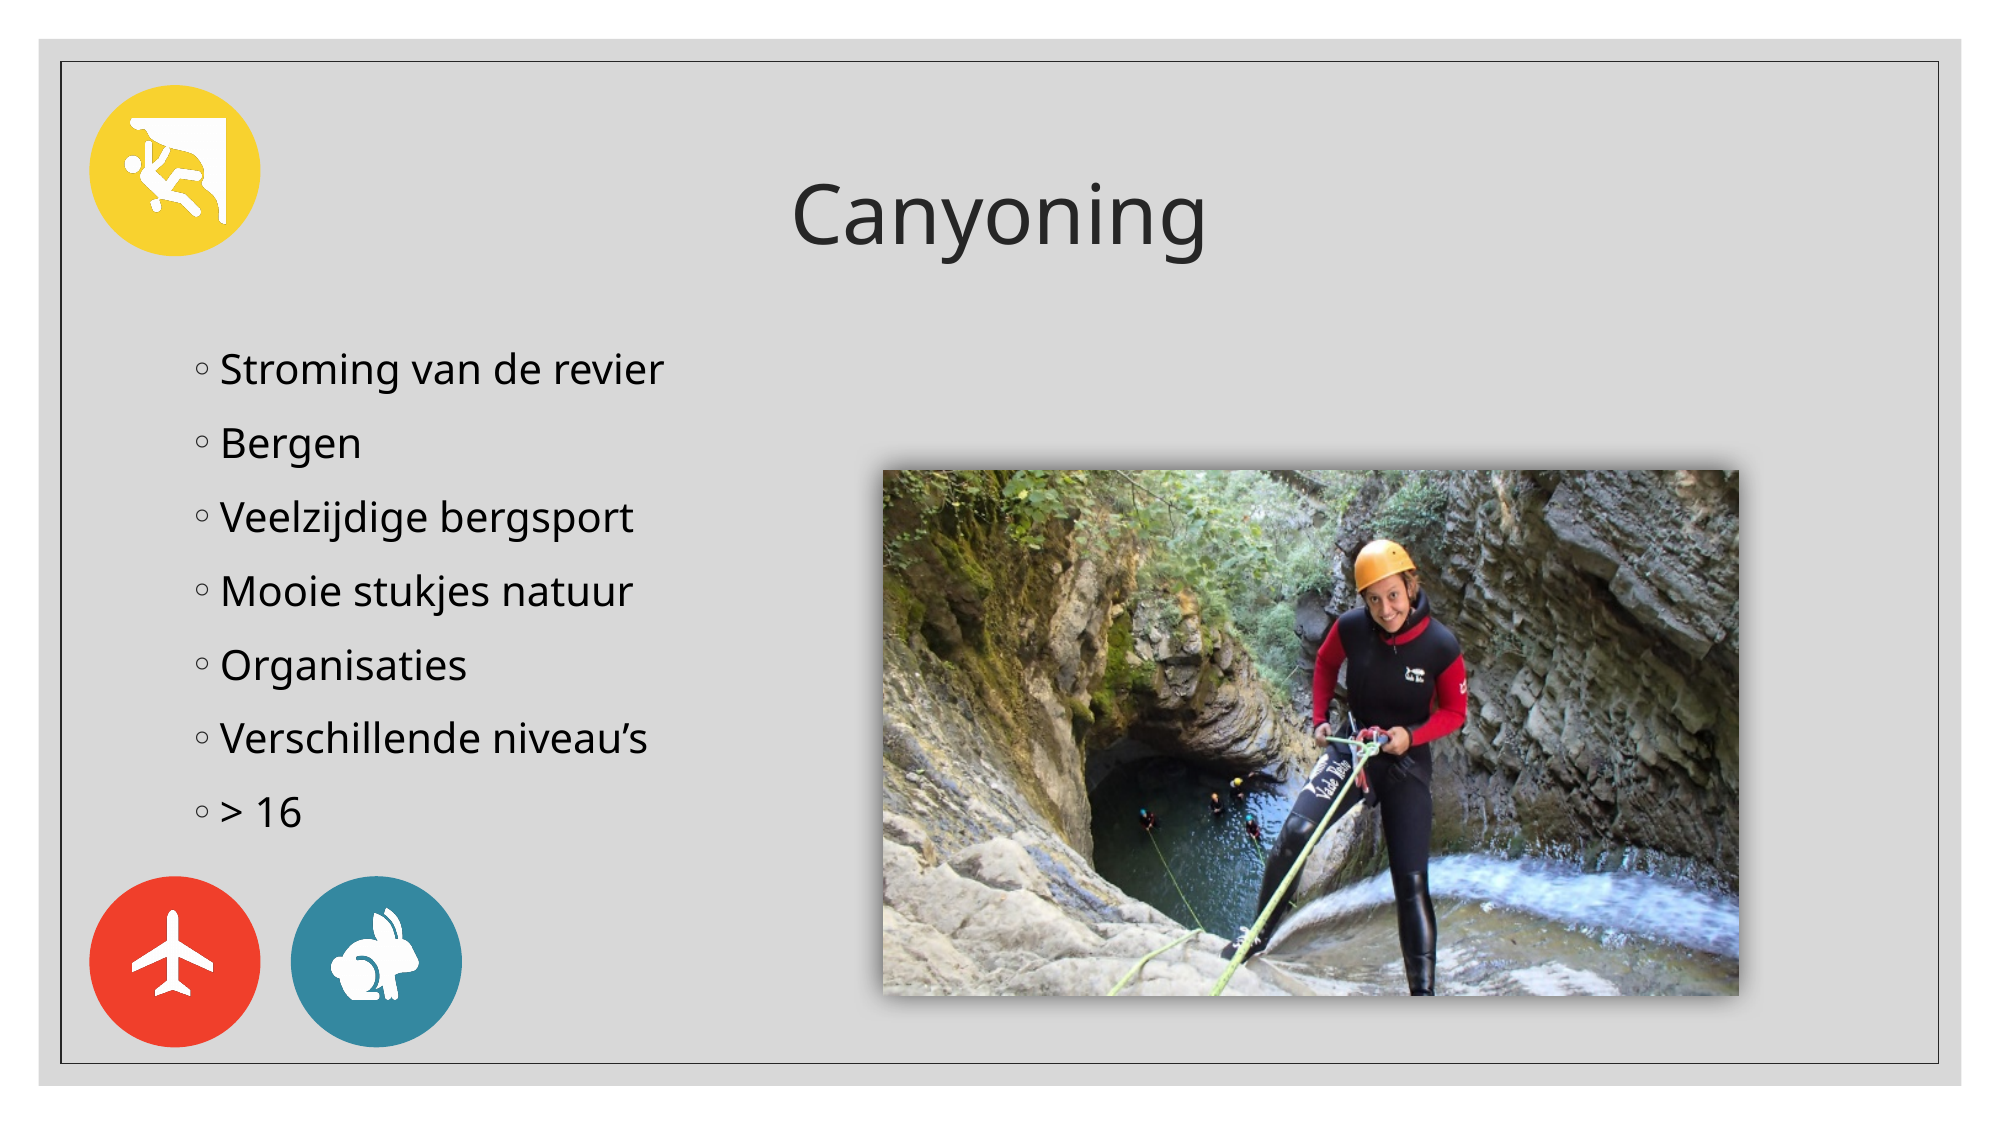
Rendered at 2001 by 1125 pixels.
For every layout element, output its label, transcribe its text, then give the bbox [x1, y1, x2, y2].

text_box [290, 962, 462, 1048]
list Stroming van de revier Bergen Veelzijdige bergsport Mooie stukjes natuur Organisaties Verschillende niveau’s > 16 [174, 330, 1825, 962]
text_box [117, 109, 233, 233]
text_box [115, 901, 230, 1006]
picture [883, 470, 1739, 996]
text_box [319, 962, 431, 1019]
title Canyoning [174, 105, 1825, 330]
text_box [89, 876, 261, 1048]
text_box [89, 85, 261, 257]
